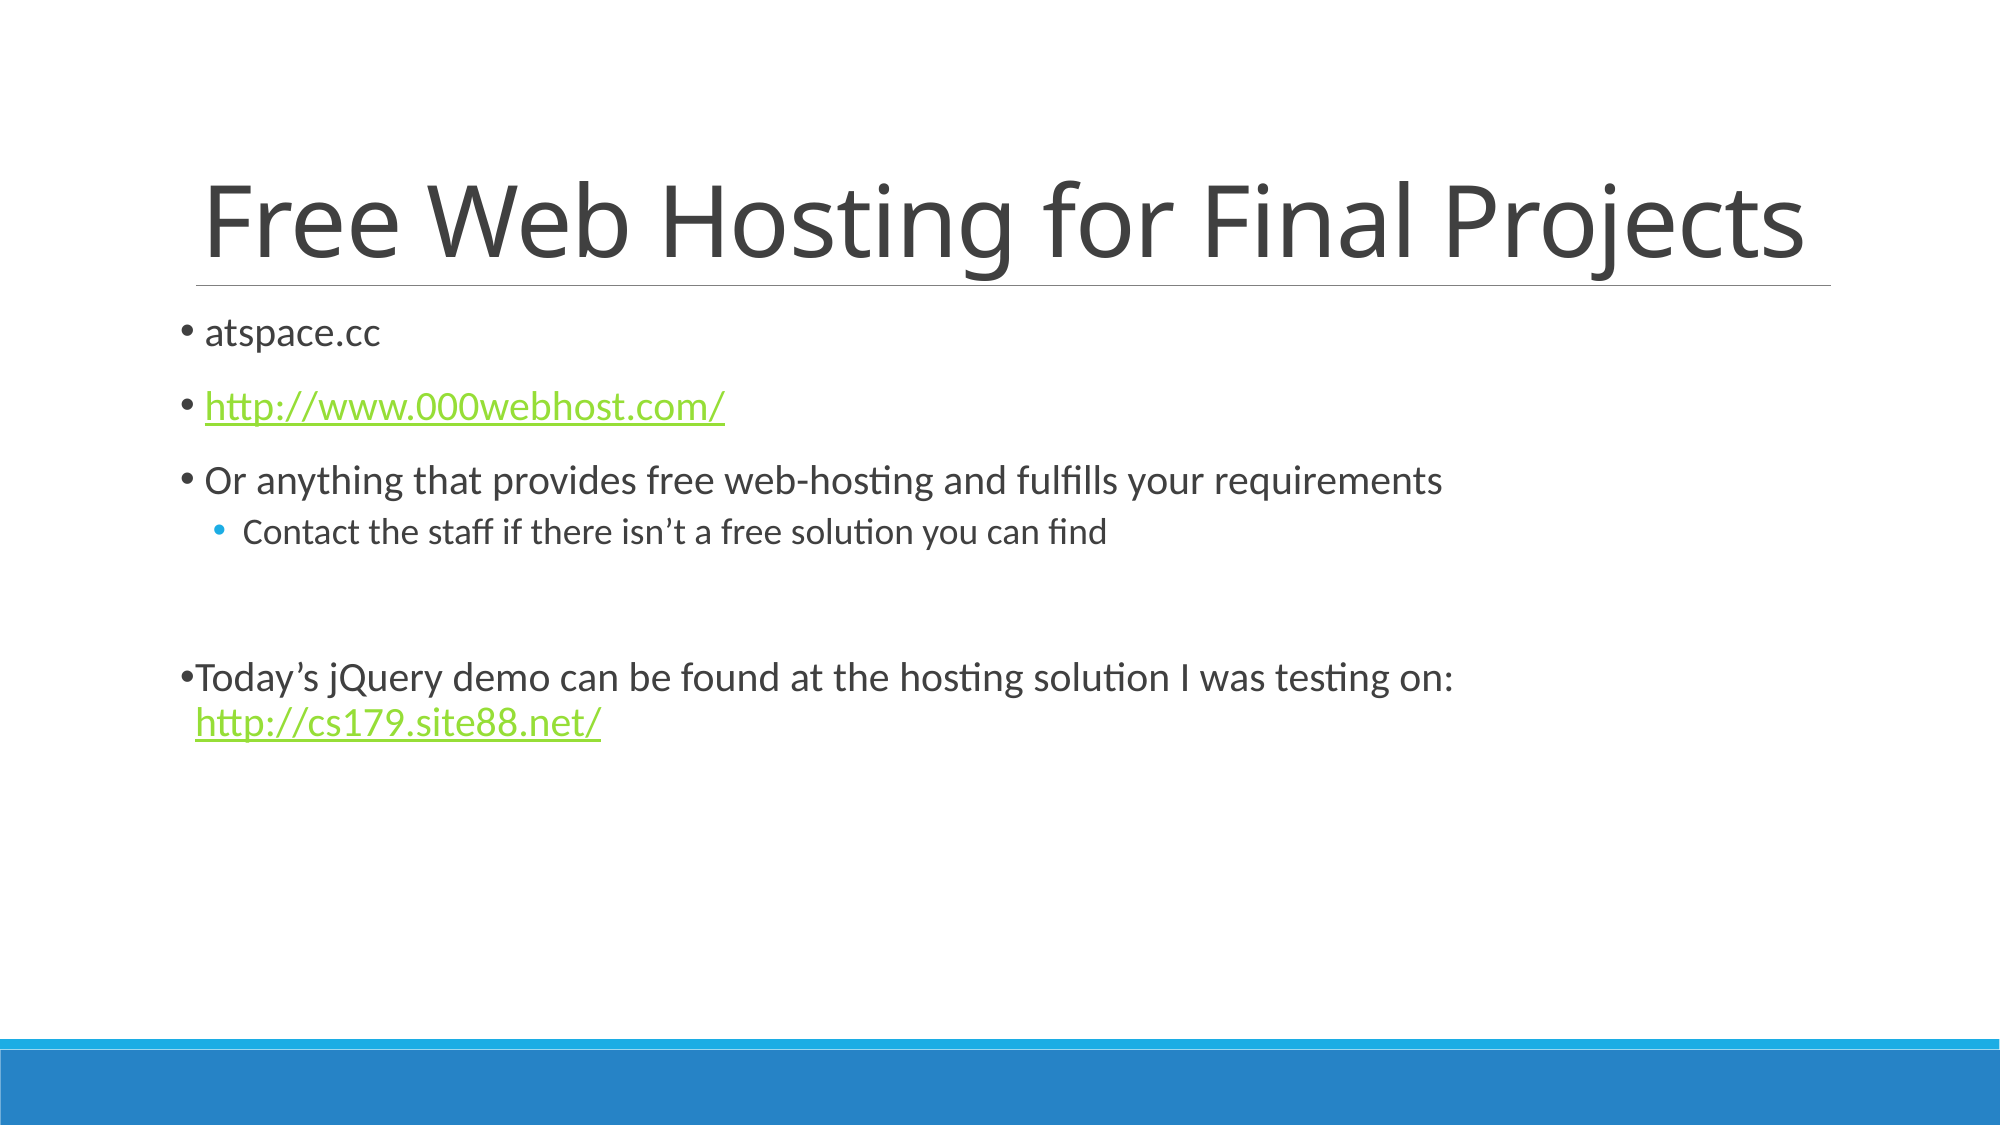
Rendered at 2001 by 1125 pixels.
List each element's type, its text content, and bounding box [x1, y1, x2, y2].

title Free Web Hosting for Final Projects [180, 47, 1830, 285]
list atspace.cc http://www.000webhost.com/ Or anything that provides free web-hosting and fulfills your requirements Contact the staff if there isn’t a free solution you can find Today’s jQuery demo can be found at the hosting solution I was testing on: http://cs179.site88.net/ [180, 302, 1830, 963]
